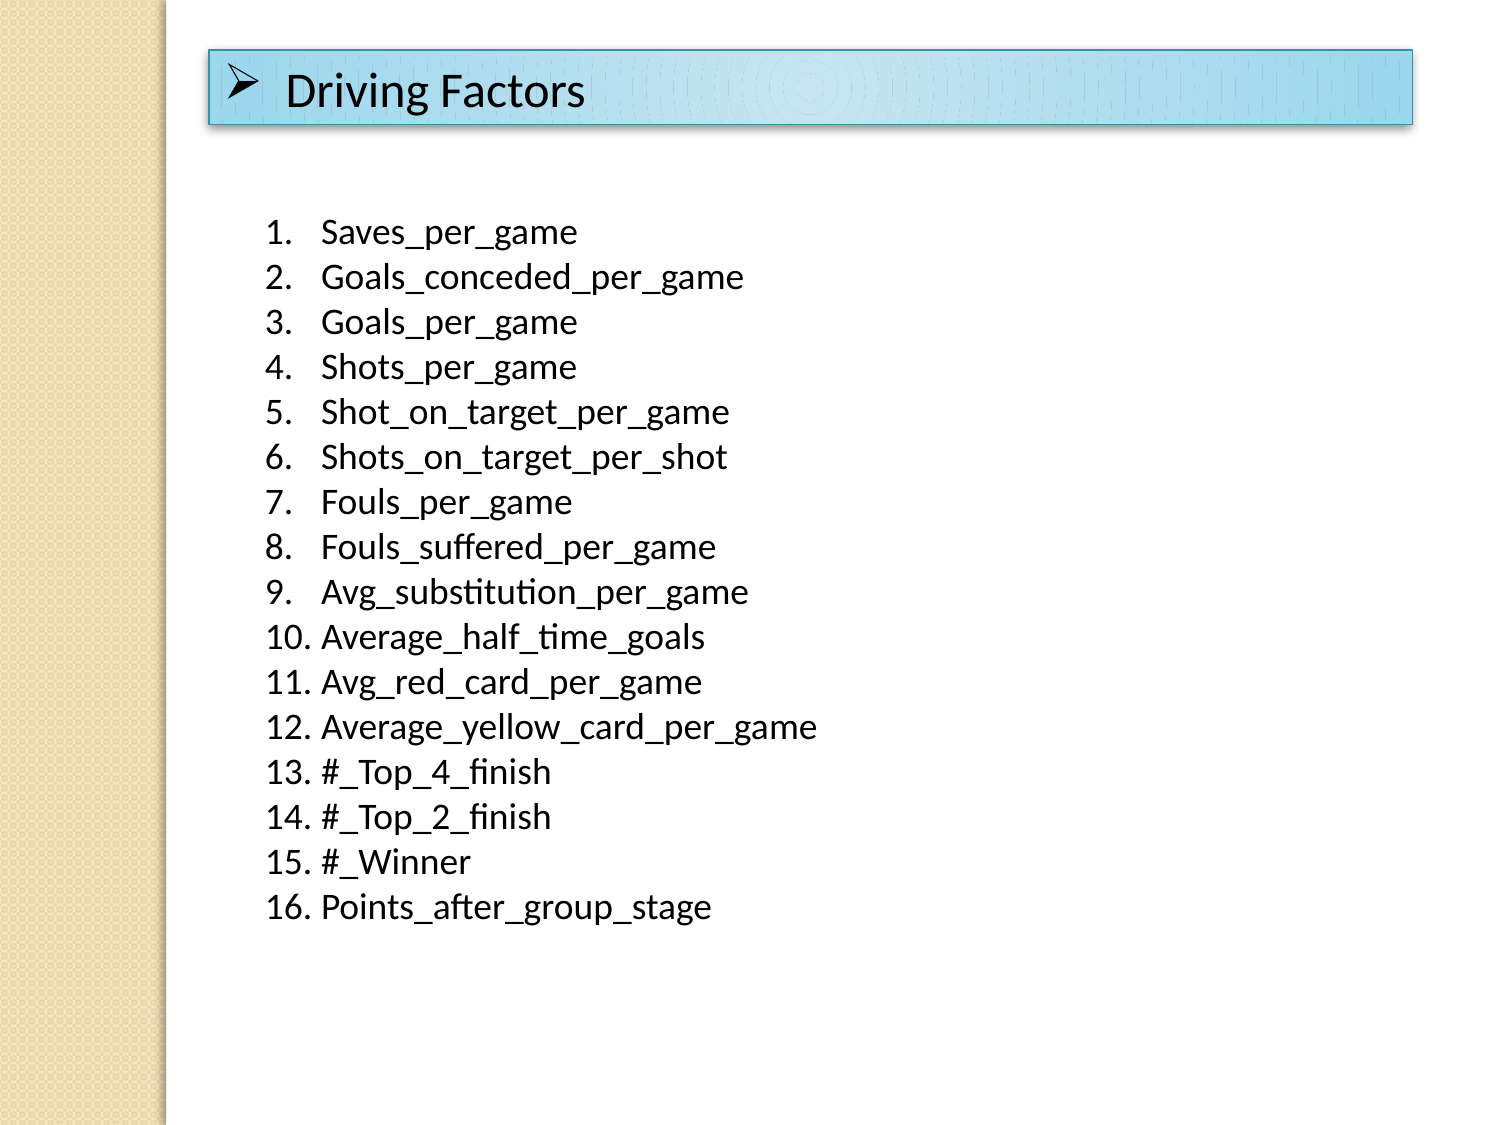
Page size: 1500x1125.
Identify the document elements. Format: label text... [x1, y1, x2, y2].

text_box Saves_per_game Goals_conceded_per_game Goals_per_game Shots_per_game Shot_on_target_per_game Shots_on_target_per_shot Fouls_per_game Fouls_suffered_per_game Avg_substitution_per_game Average_half_time_goals Avg_red_card_per_game Average_yellow_card_per_game #_Top_4_finish #_Top_2_finish #_Winner Points_after_group_stage [249, 199, 1413, 935]
text_box Driving Factors [208, 49, 1413, 125]
